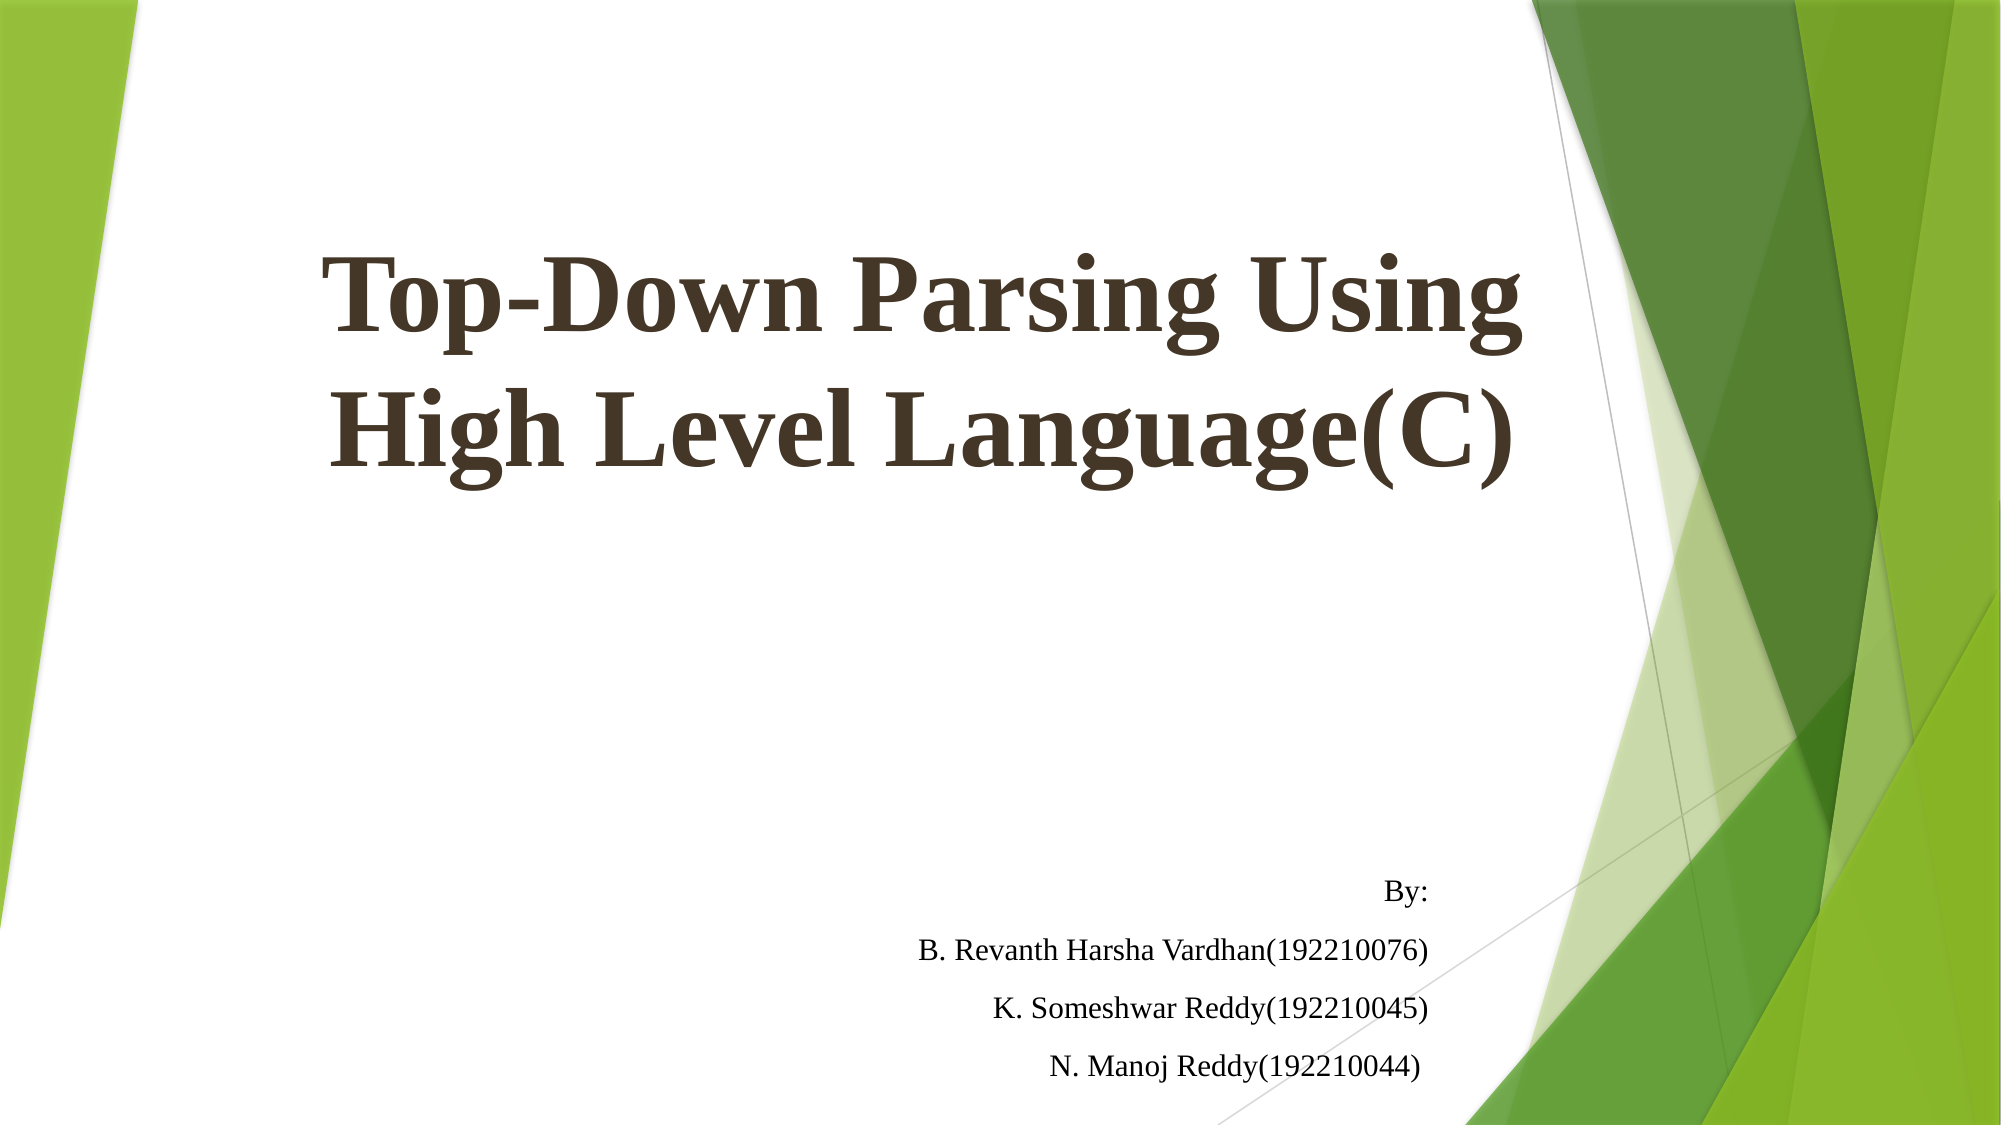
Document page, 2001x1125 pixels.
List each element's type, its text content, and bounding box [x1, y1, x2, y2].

title Top-Down Parsing Using High Level Language(C) [208, 230, 1638, 632]
subtitle By: B. Revanth Harsha Vardhan(192210076) K. Someshwar Reddy(192210045) N. Manoj Reddy(192210044) [169, 862, 1445, 1043]
